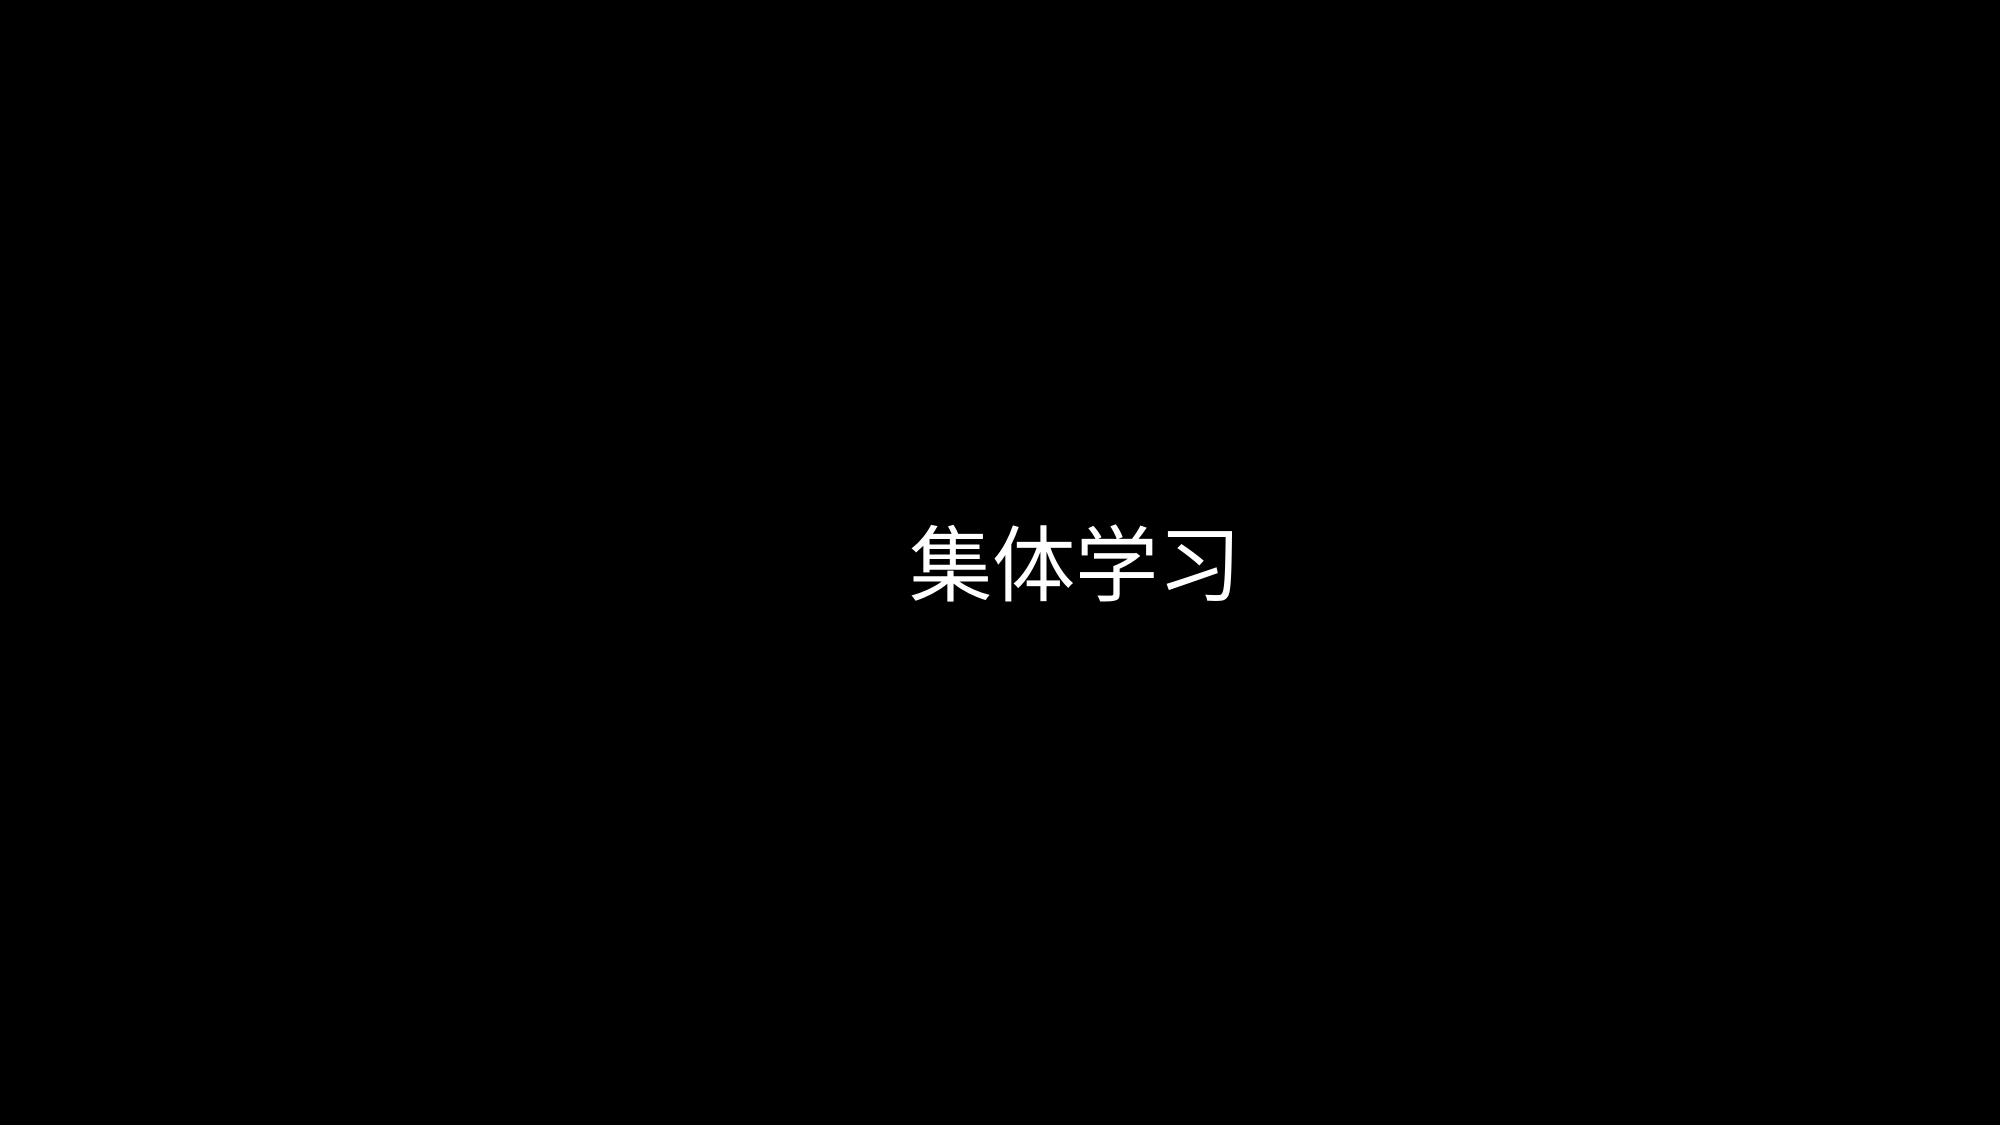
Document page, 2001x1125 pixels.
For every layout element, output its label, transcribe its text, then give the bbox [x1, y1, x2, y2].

text_box 集体学习 [894, 504, 1258, 620]
